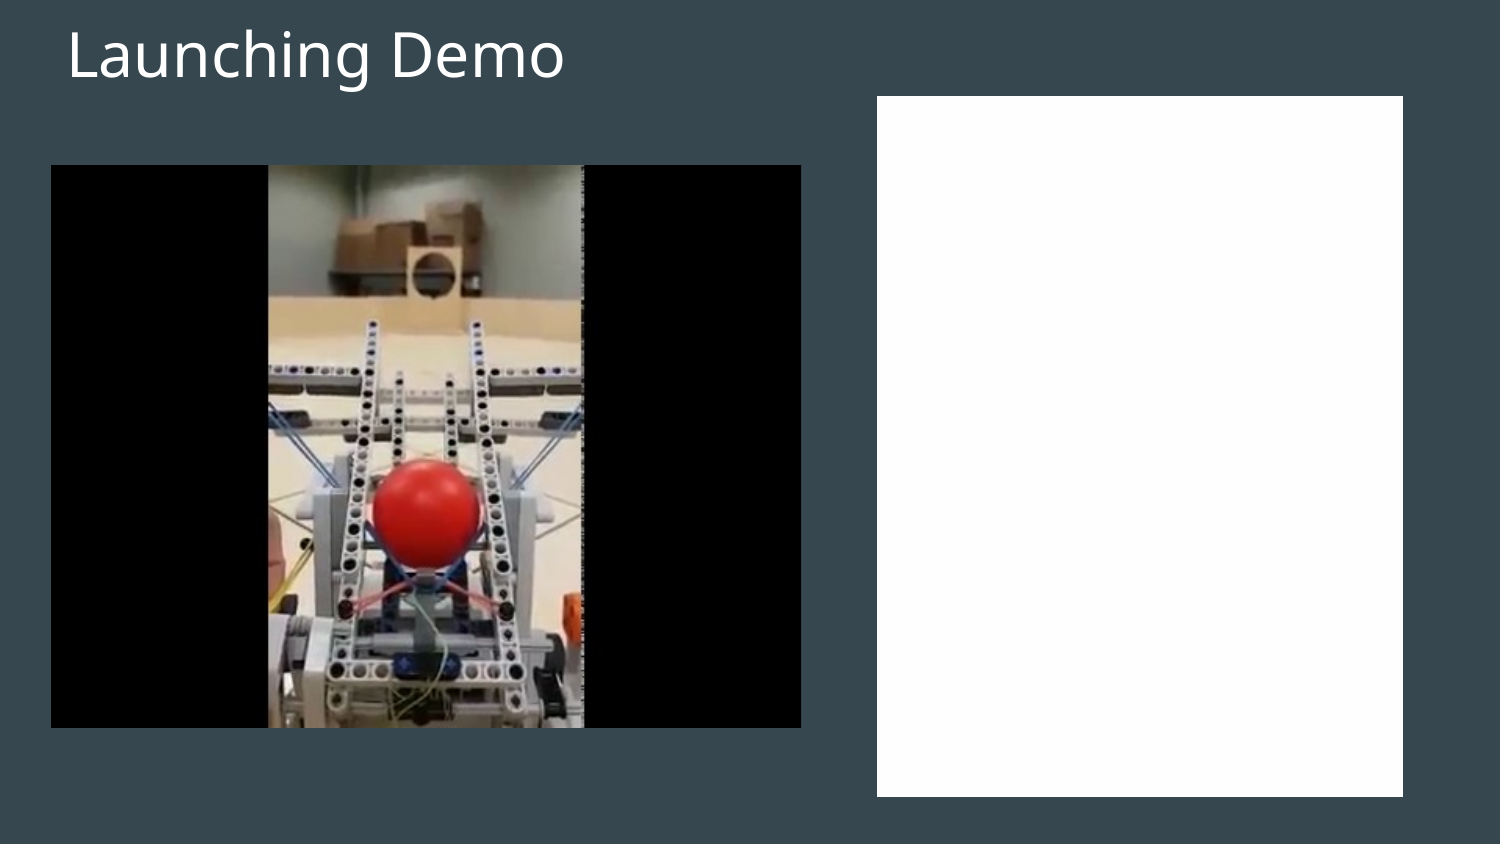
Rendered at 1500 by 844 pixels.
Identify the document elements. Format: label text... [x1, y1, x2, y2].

picture [877, 95, 1403, 797]
title Launching Demo [51, 0, 1449, 94]
text_box [51, 165, 802, 728]
